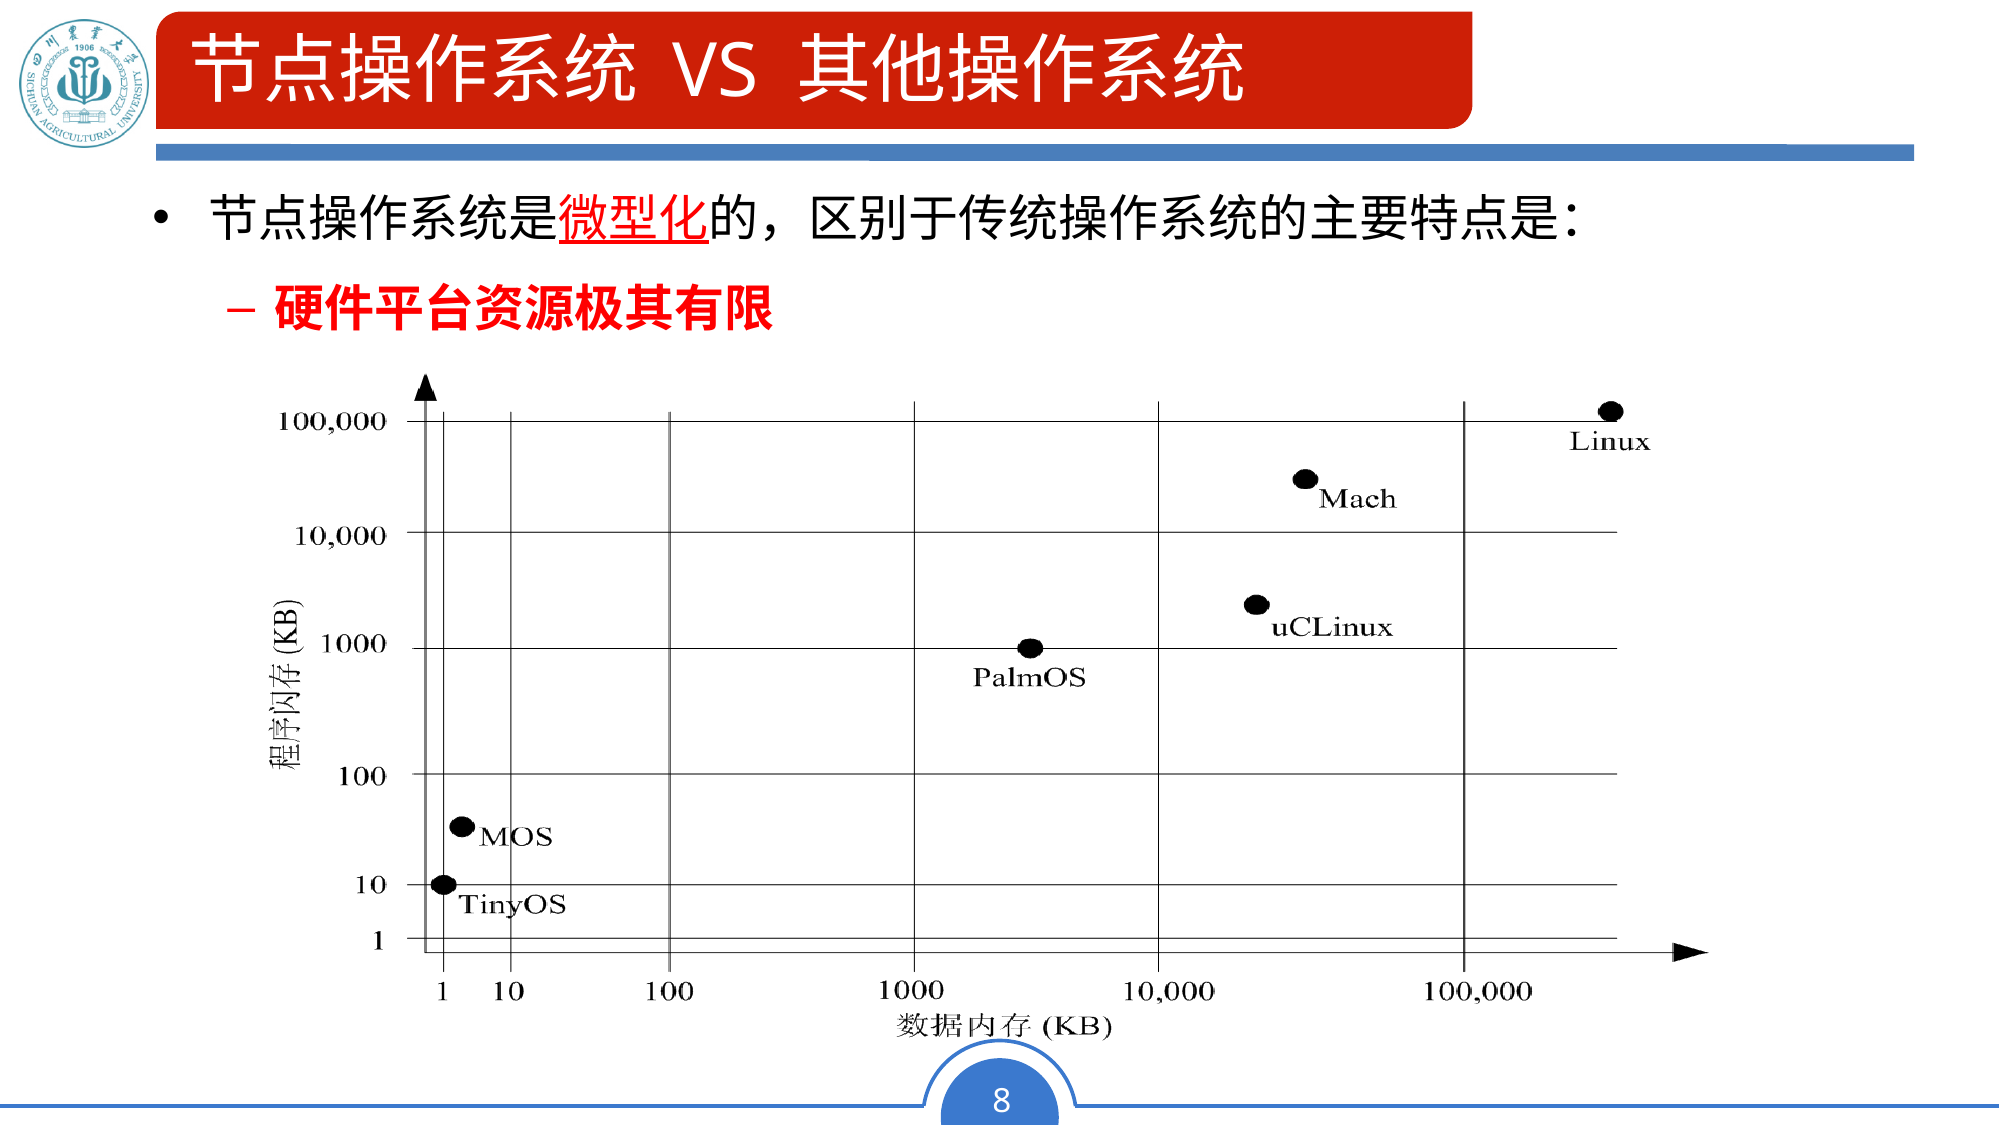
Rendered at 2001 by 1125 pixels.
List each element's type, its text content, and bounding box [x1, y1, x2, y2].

title 节点操作系统 VS 其他操作系统 [173, 14, 1910, 126]
picture [137, 337, 1755, 1055]
list 节点操作系统是微型化的，区别于传统操作系统的主要特点是： 硬件平台资源极其有限 [137, 149, 1863, 427]
